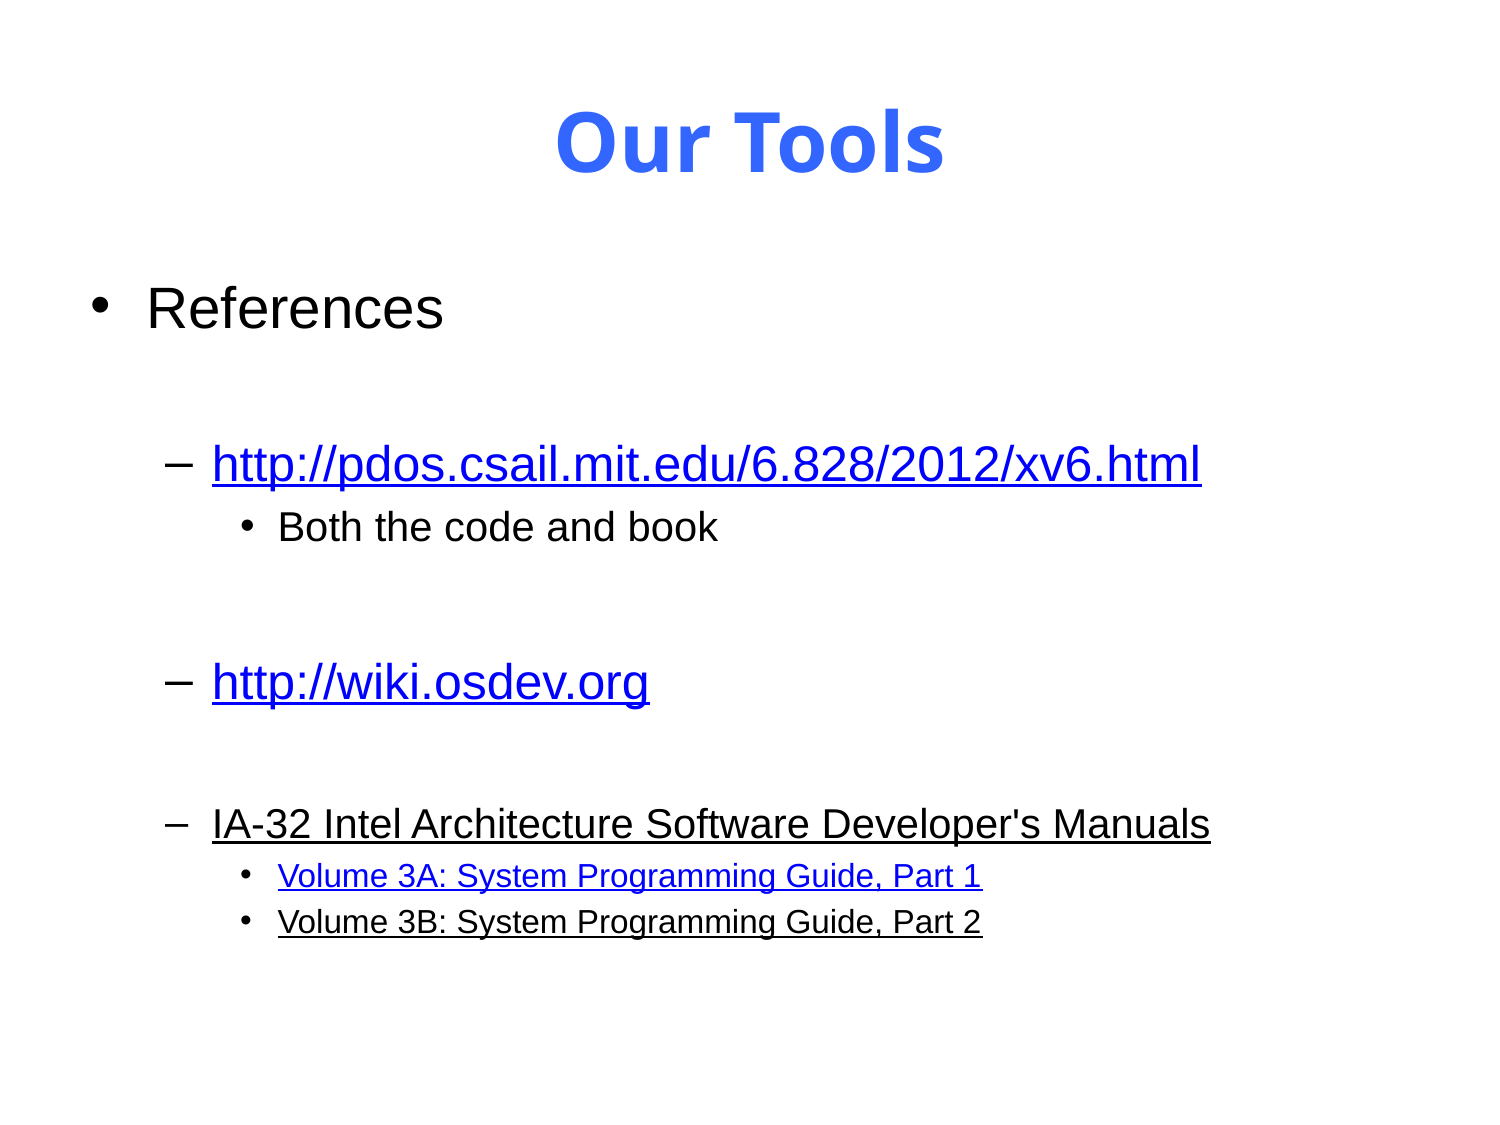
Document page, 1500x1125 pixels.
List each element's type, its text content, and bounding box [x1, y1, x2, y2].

list References http://pdos.csail.mit.edu/6.828/2012/xv6.html Both the code and book http://wiki.osdev.org IA-32 Intel Architecture Software Developer's Manuals Volume 3A: System Programming Guide, Part 1 Volume 3B: System Programming Guide, Part 2 [75, 262, 1425, 1005]
title Our Tools [75, 45, 1425, 233]
